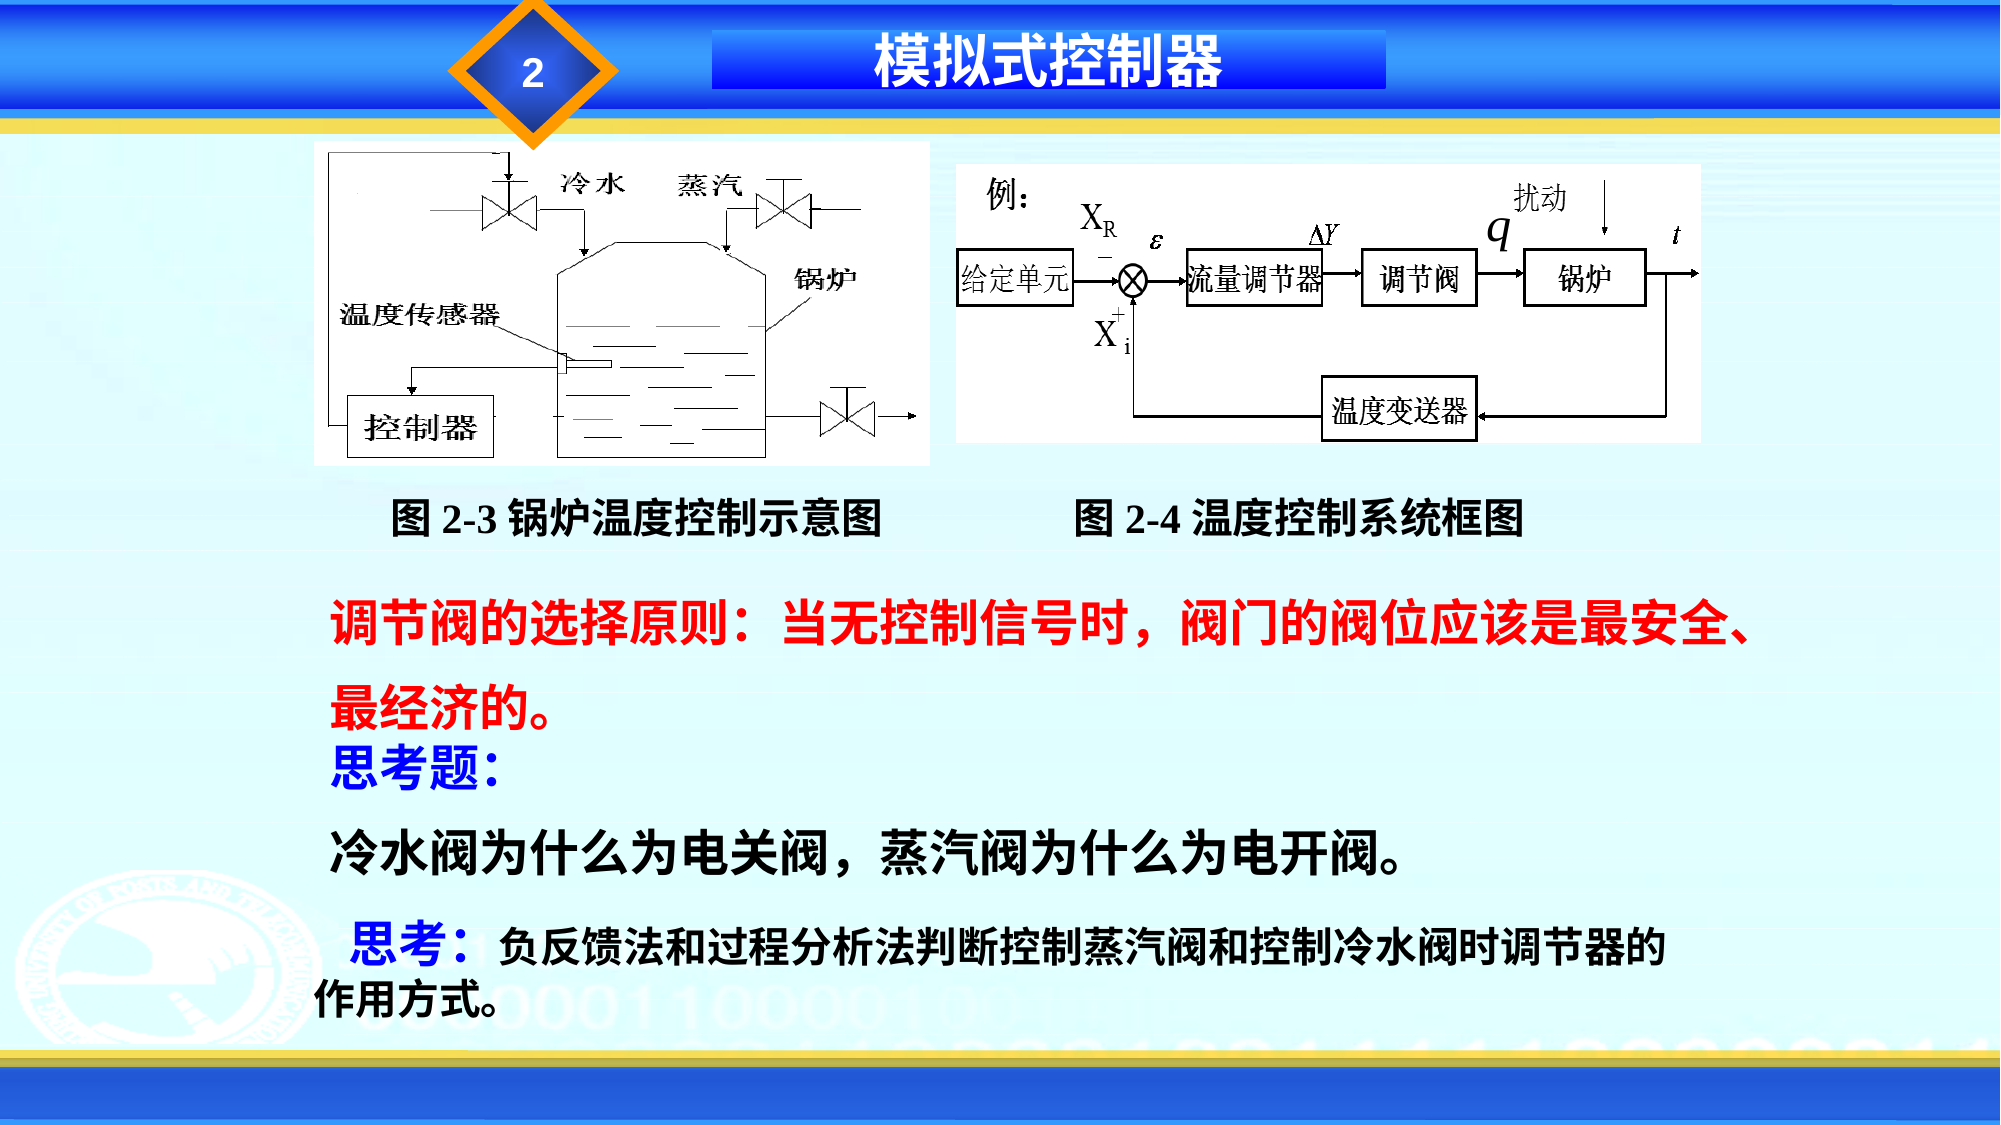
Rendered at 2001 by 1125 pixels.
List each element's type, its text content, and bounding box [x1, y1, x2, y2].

text_box 图2-4温度控制系统框图 [1058, 484, 1637, 550]
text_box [956, 164, 1702, 444]
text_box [314, 141, 931, 466]
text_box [1476, 207, 1523, 267]
picture [540, 0, 2001, 116]
text_box 2 [456, 0, 611, 140]
text_box 思考题： 冷水阀为什么为电关阀，蒸汽阀为什么为电开阀。 [314, 744, 1497, 889]
picture [0, 5, 526, 109]
picture [0, 1067, 2000, 1120]
text_box 图2-3锅炉温度控制示意图 [375, 484, 908, 550]
text_box 思考：负反馈法和过程分析法判断控制蒸汽阀和控制冷水阀时调节器的作用方式。 [299, 905, 1701, 1030]
text_box 调节阀的选择原则：当无控制信号时，阀门的阀位应该是最安全、 最经济的。 [314, 584, 1811, 744]
text_box 模拟式控制器 [712, 29, 1386, 89]
